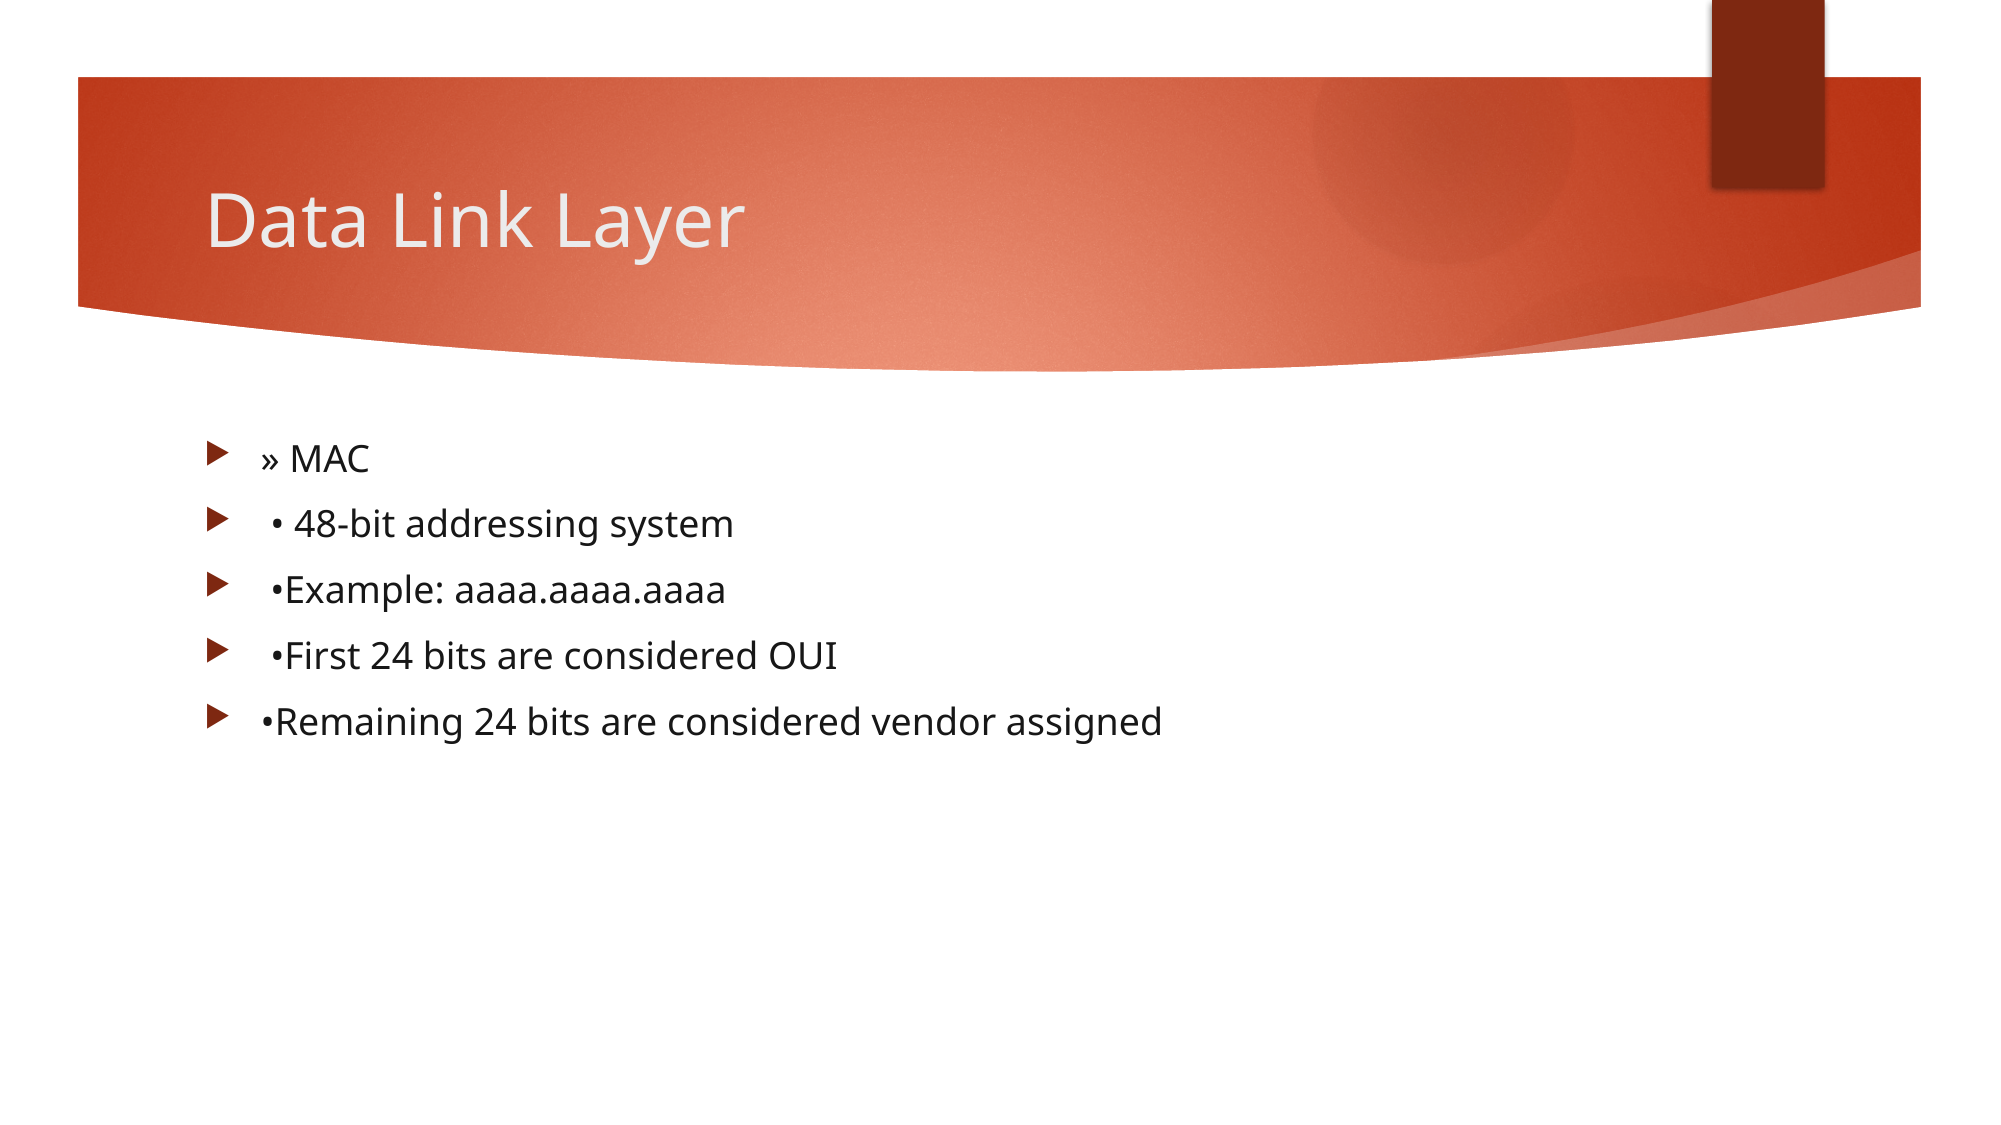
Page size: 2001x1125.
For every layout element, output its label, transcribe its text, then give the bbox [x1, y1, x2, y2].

list » MAC • 48-bit addressing system •Example: aaaa.aaaa.aaaa •First 24 bits are considered OUI •Remaining 24 bits are considered vendor assigned [189, 427, 1638, 988]
title Data Link Layer [189, 159, 1627, 276]
